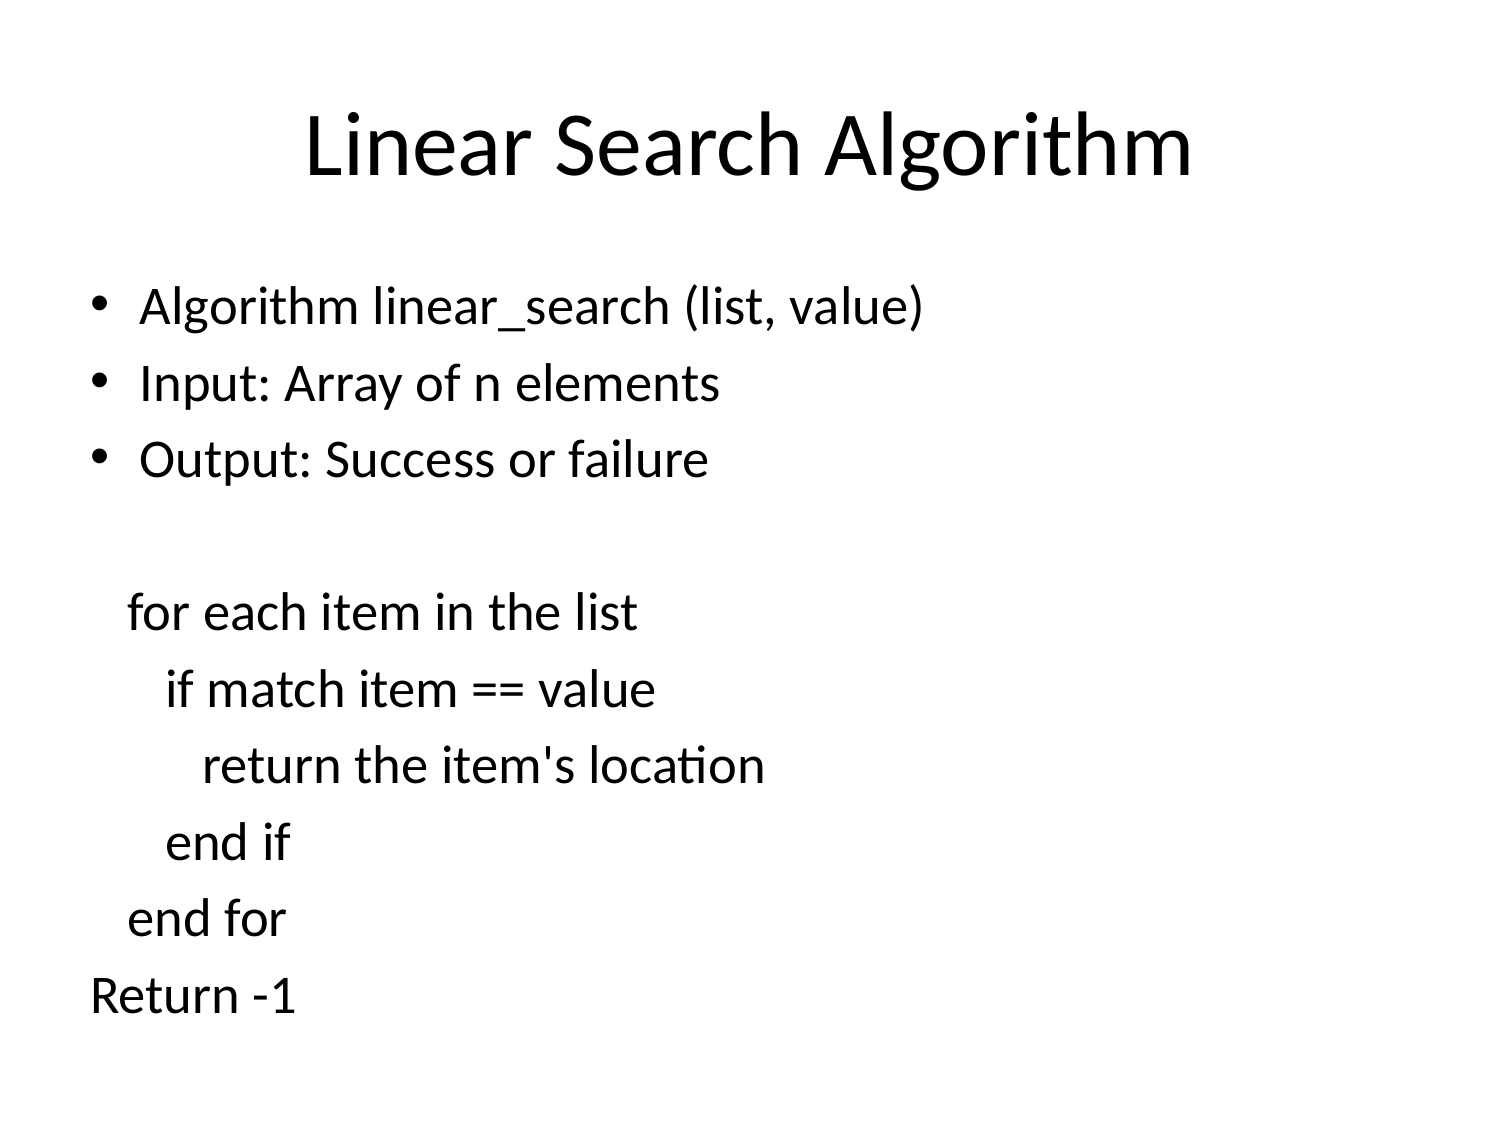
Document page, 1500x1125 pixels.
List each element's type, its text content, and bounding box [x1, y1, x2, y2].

title Linear Search Algorithm [75, 45, 1425, 233]
list Algorithm linear_search (list, value) Input: Array of n elements Output: Success or failure for each item in the list if match item == value return the item's location end if end for Return -1 [75, 262, 1425, 1038]
